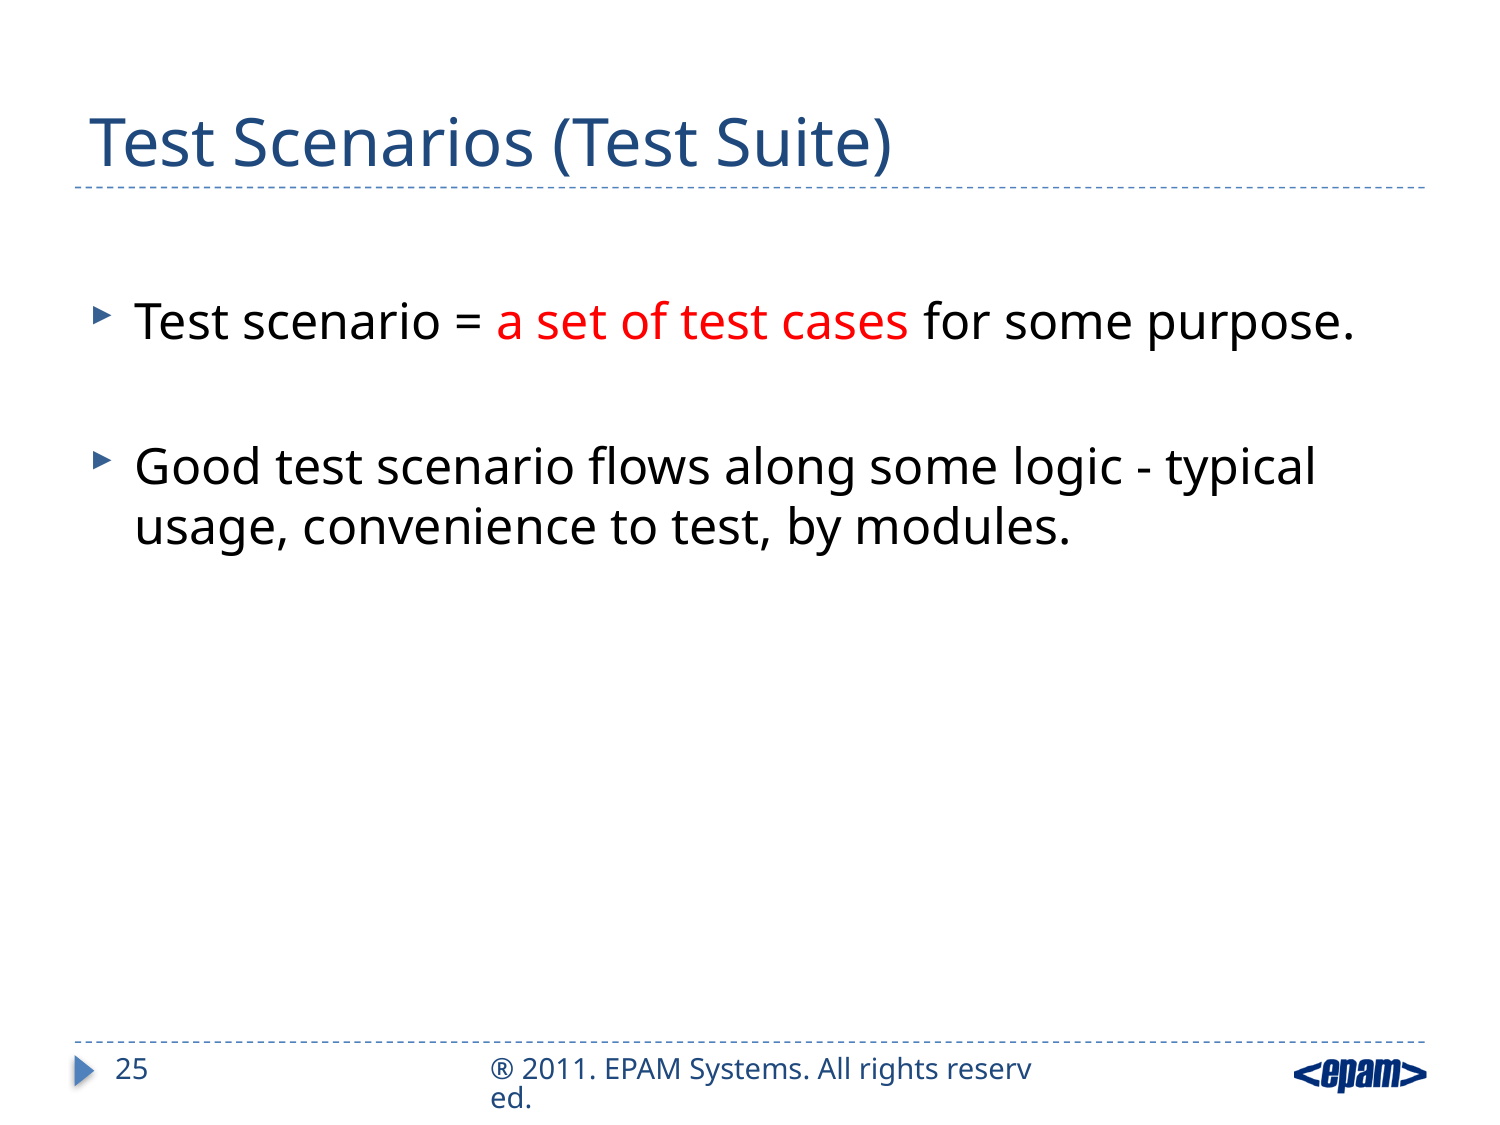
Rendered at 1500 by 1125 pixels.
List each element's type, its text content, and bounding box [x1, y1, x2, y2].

picture [1293, 1058, 1427, 1094]
footer ® 2011. EPAM Systems. All rights reserved. [475, 1042, 1051, 1103]
list Test scenario = a set of test cases for some purpose. Good test scenario flows along some logic - typical usage, convenience to test, by modules. [75, 200, 1425, 1010]
title Test Scenarios (Test Suite) [75, 24, 1425, 188]
slide_number 25 [100, 1042, 426, 1103]
